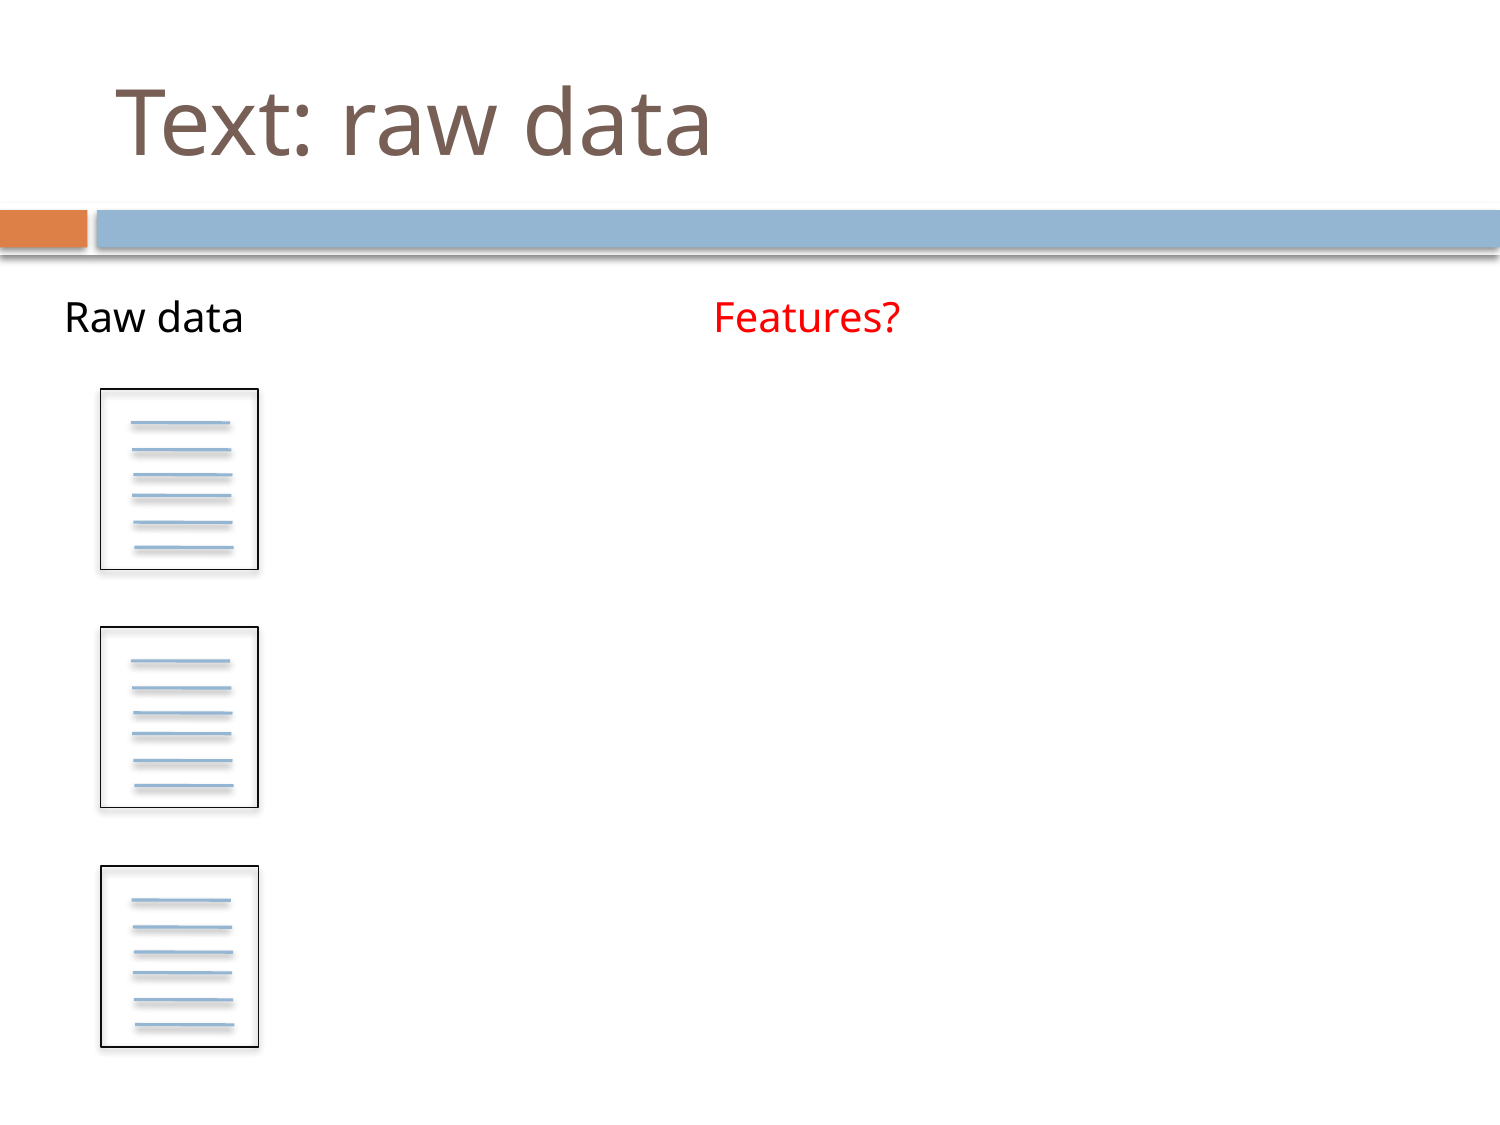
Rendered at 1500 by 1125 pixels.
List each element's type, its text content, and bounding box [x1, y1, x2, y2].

text_box Features? [698, 283, 1127, 349]
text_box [100, 626, 259, 808]
title Text: raw data [100, 37, 1438, 200]
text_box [100, 865, 259, 1048]
text_box Raw data [48, 283, 260, 349]
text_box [100, 388, 259, 570]
